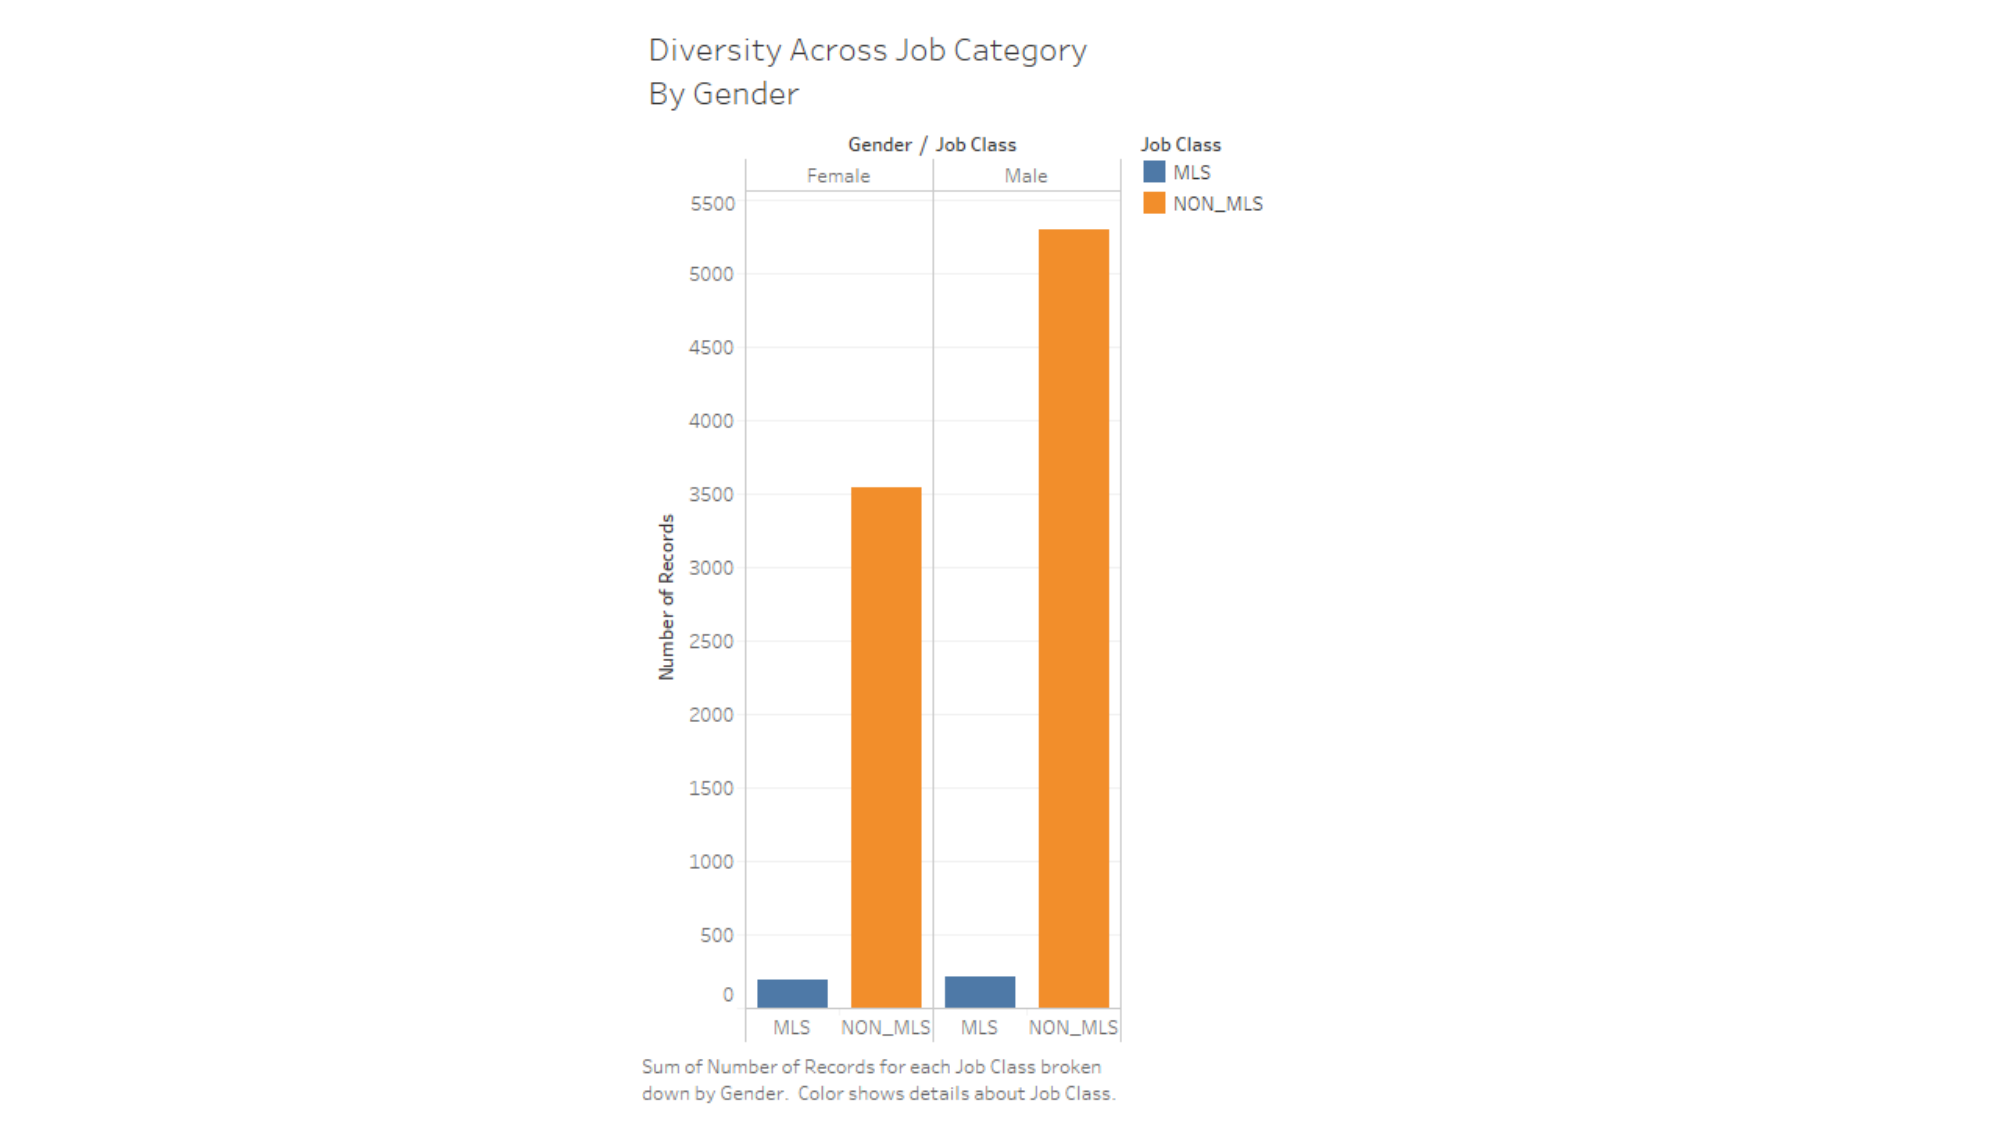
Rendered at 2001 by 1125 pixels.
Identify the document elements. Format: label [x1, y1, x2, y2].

picture [642, 17, 1358, 1108]
